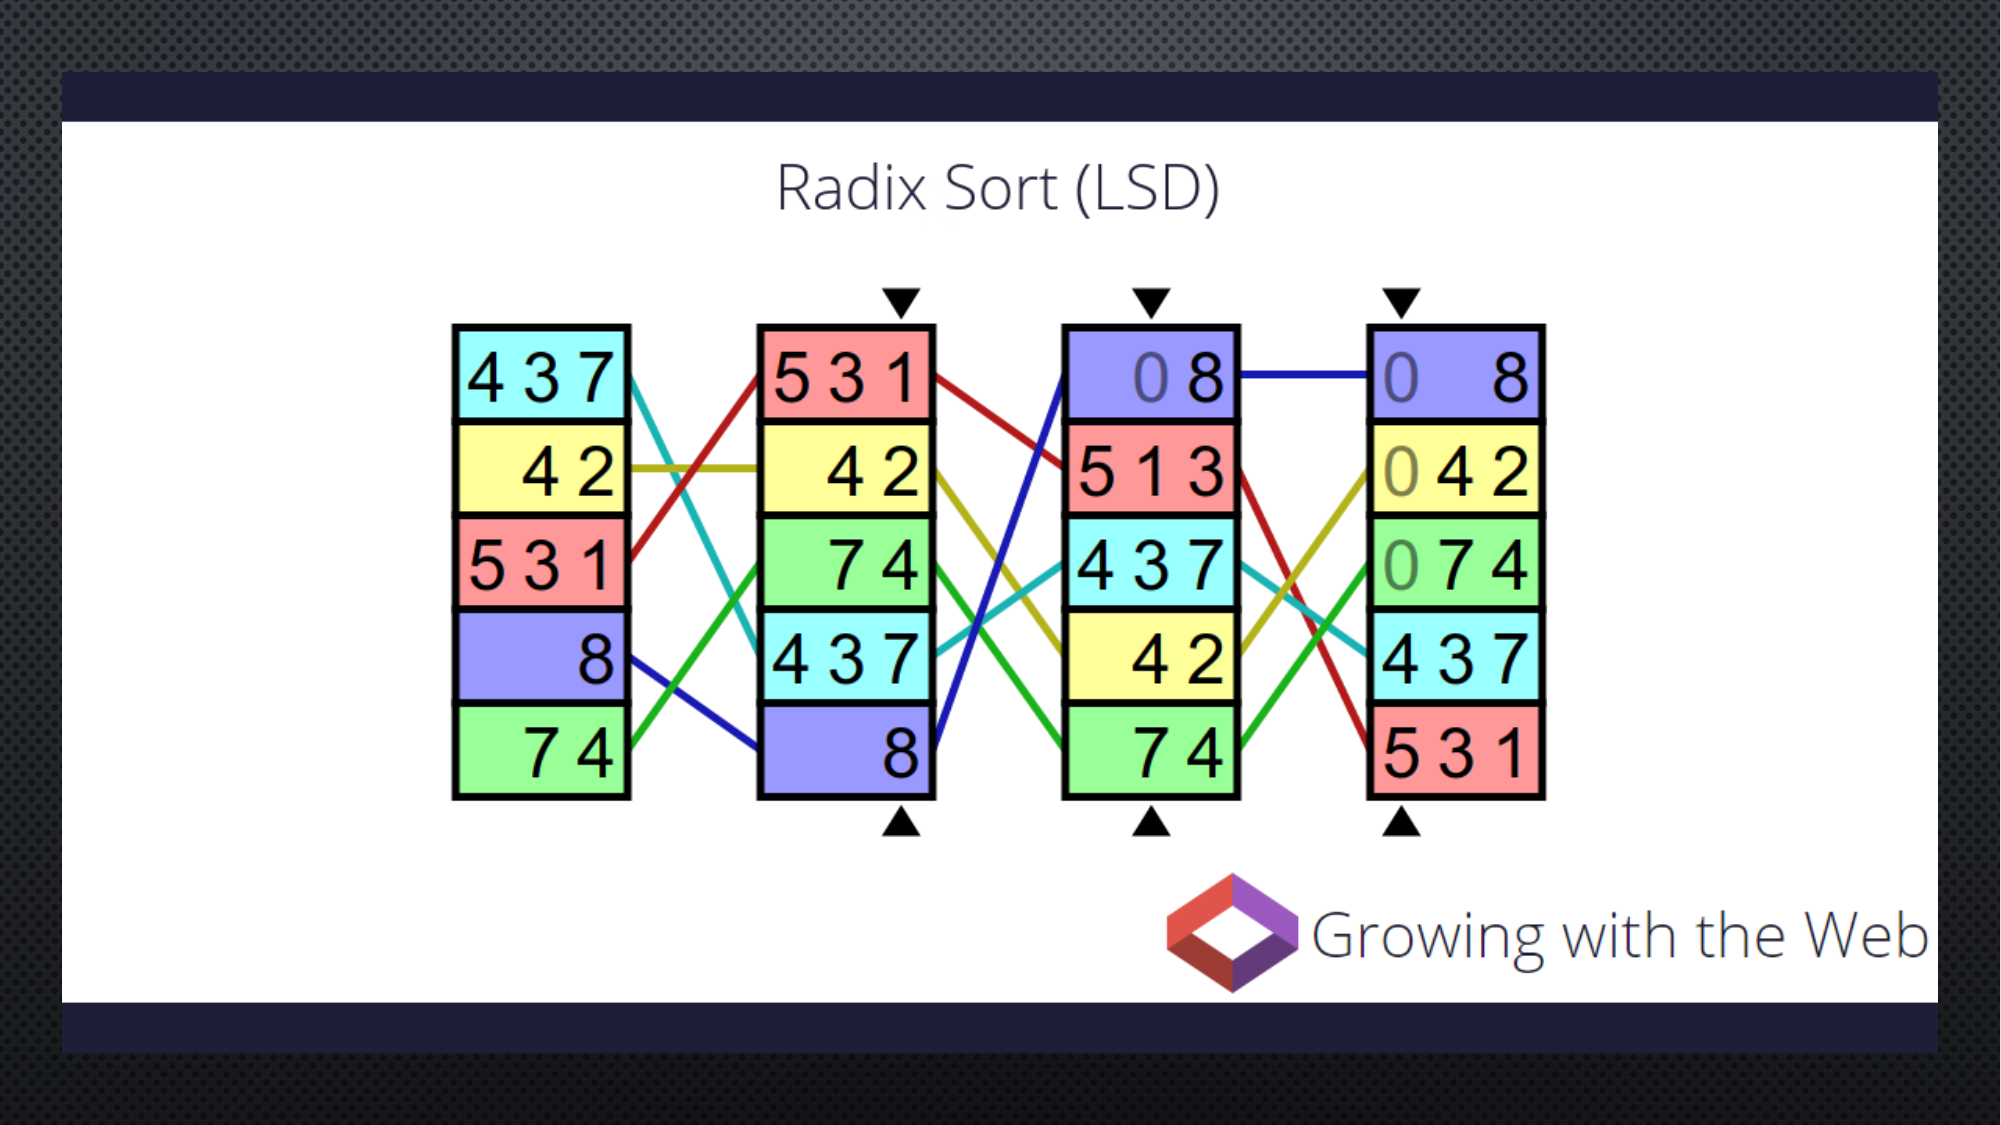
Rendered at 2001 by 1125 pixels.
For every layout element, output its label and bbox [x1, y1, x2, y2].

picture [62, 72, 1938, 1053]
